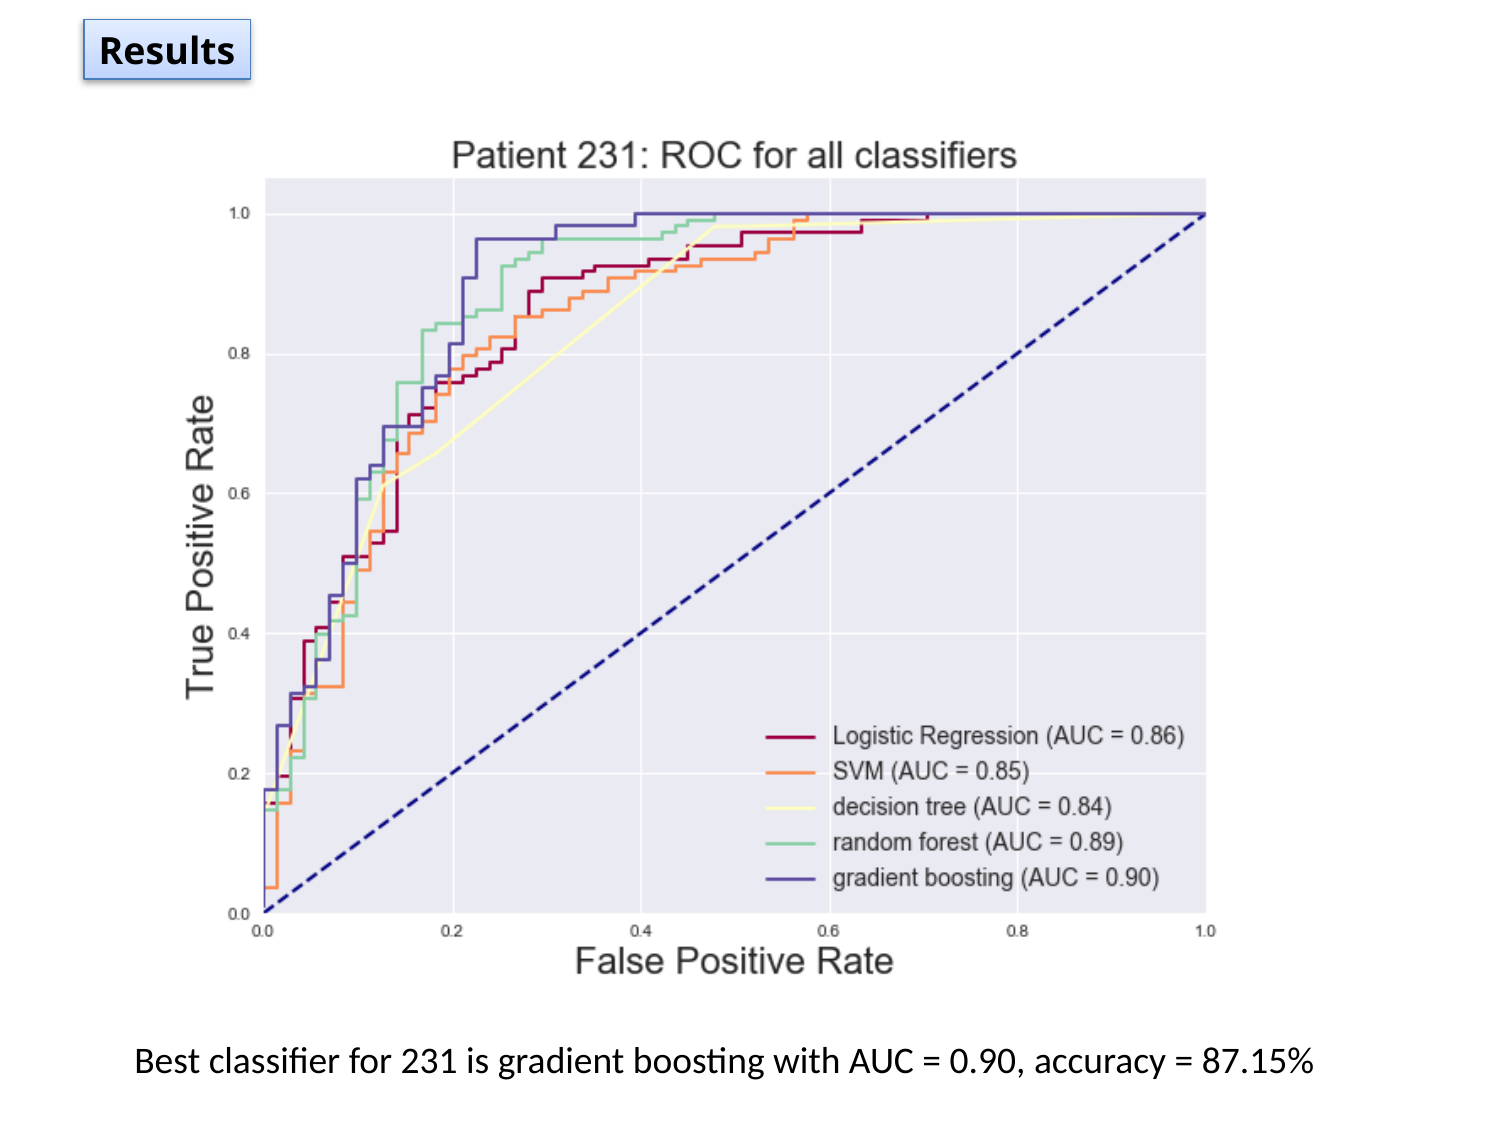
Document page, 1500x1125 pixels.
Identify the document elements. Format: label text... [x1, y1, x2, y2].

text_box Results [83, 19, 251, 80]
text_box Best classifier for 231 is gradient boosting with AUC = 0.90, accuracy = 87.15% [119, 1039, 1331, 1089]
picture [112, 62, 1328, 1035]
